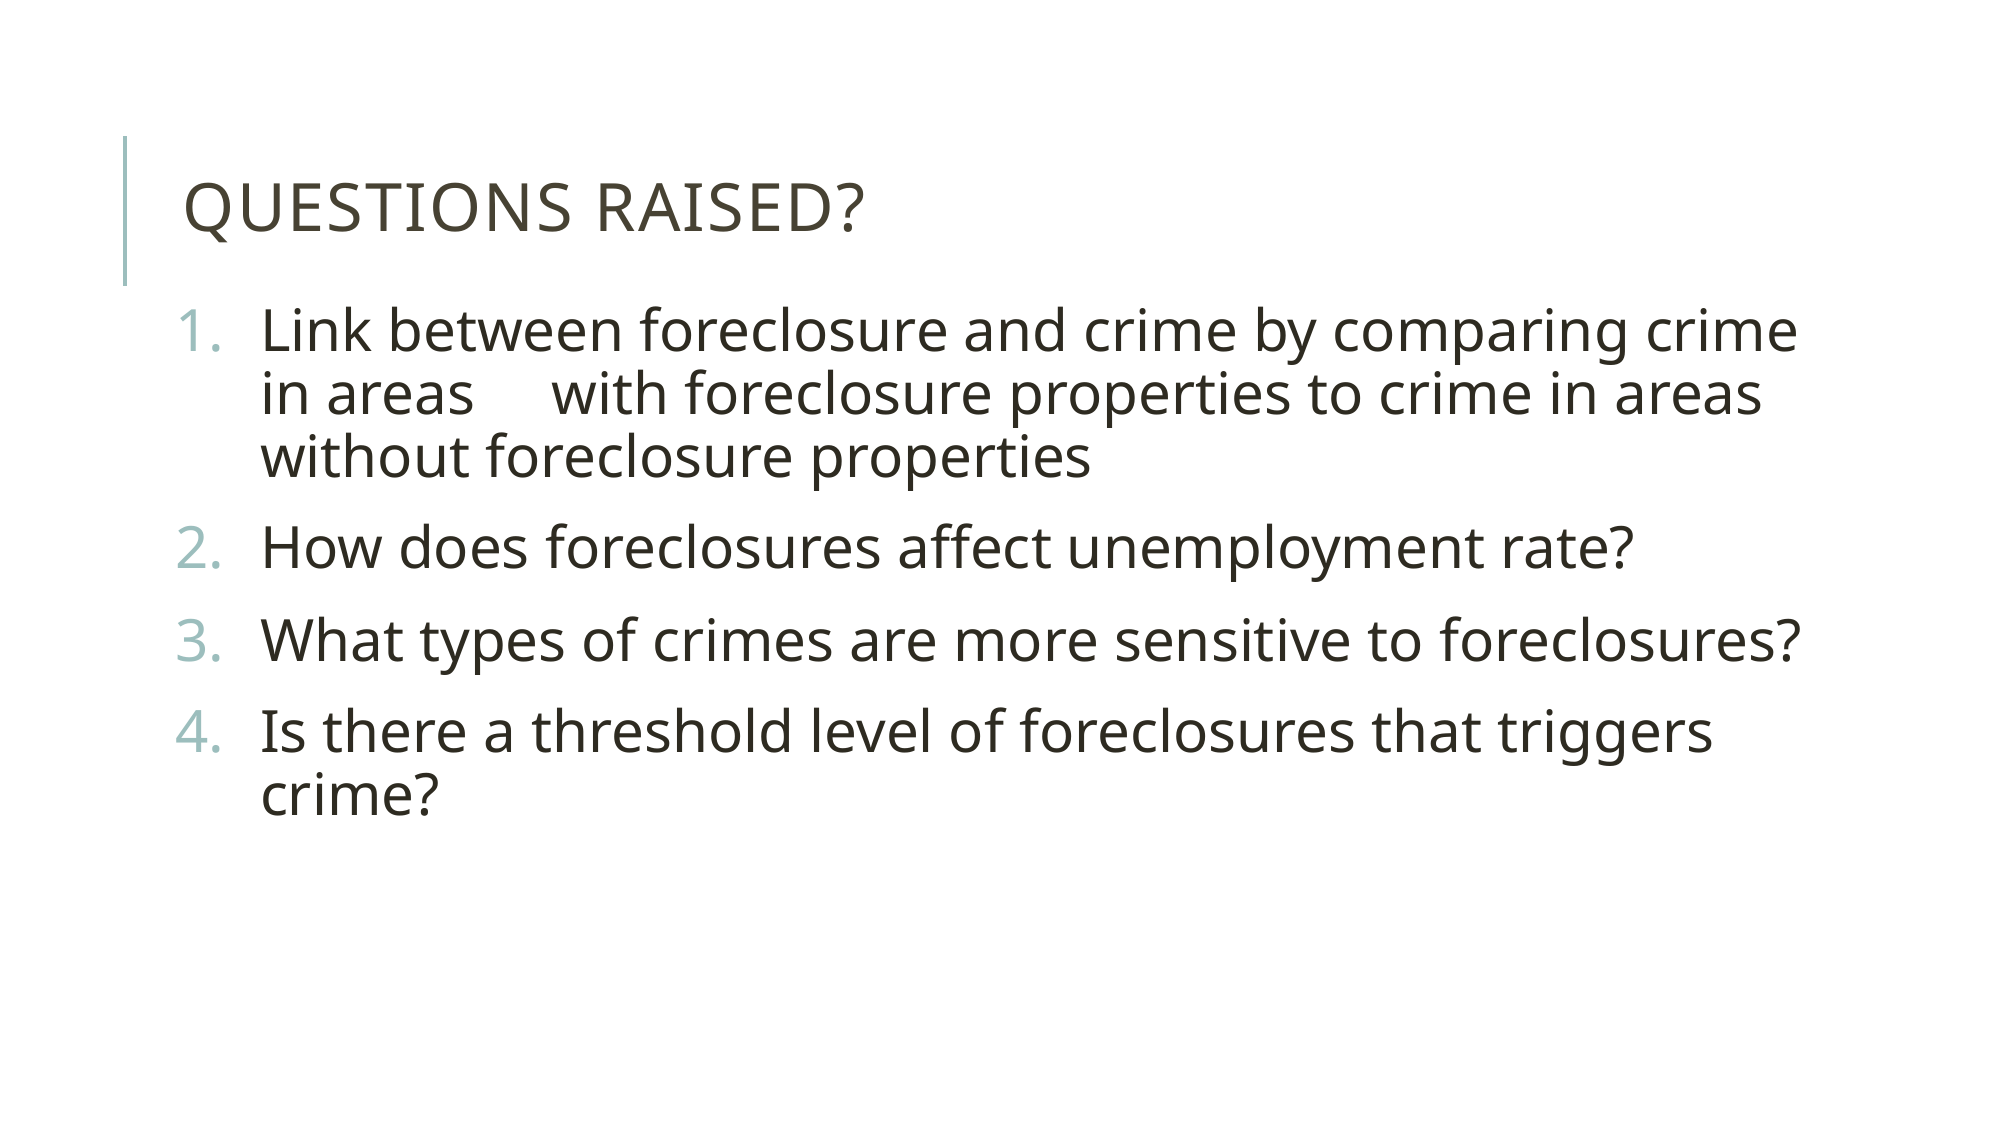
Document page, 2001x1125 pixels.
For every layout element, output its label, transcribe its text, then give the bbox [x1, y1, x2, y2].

title Questions raised? [168, 158, 1818, 266]
list Link between foreclosure and crime by comparing crime in areas with foreclosure properties to crime in areas without foreclosure properties How does foreclosures affect unemployment rate? What types of crimes are more sensitive to foreclosures? Is there a threshold level of foreclosures that triggers crime? [168, 293, 1818, 1035]
